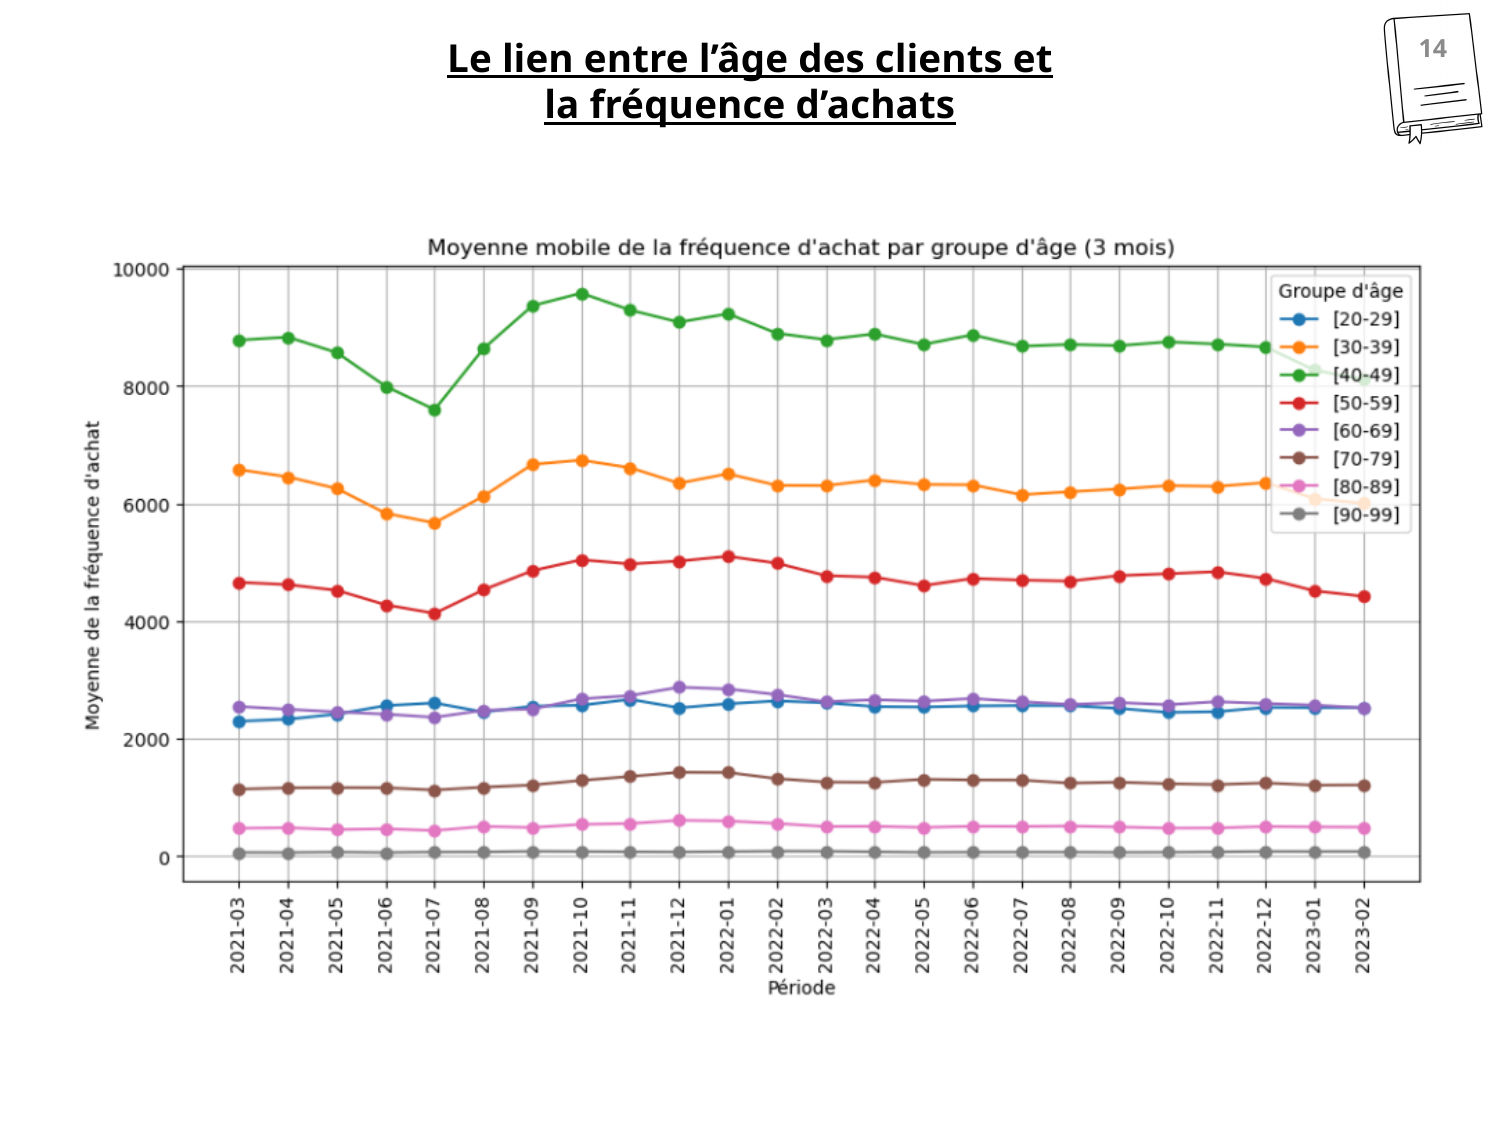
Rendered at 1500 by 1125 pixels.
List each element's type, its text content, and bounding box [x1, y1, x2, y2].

picture [48, 219, 1452, 1016]
slide_number 14 [1381, 19, 1485, 79]
title Le lien entre l’âge des clients et la fréquence d’achats [75, 26, 1425, 135]
picture [1366, 0, 1500, 158]
